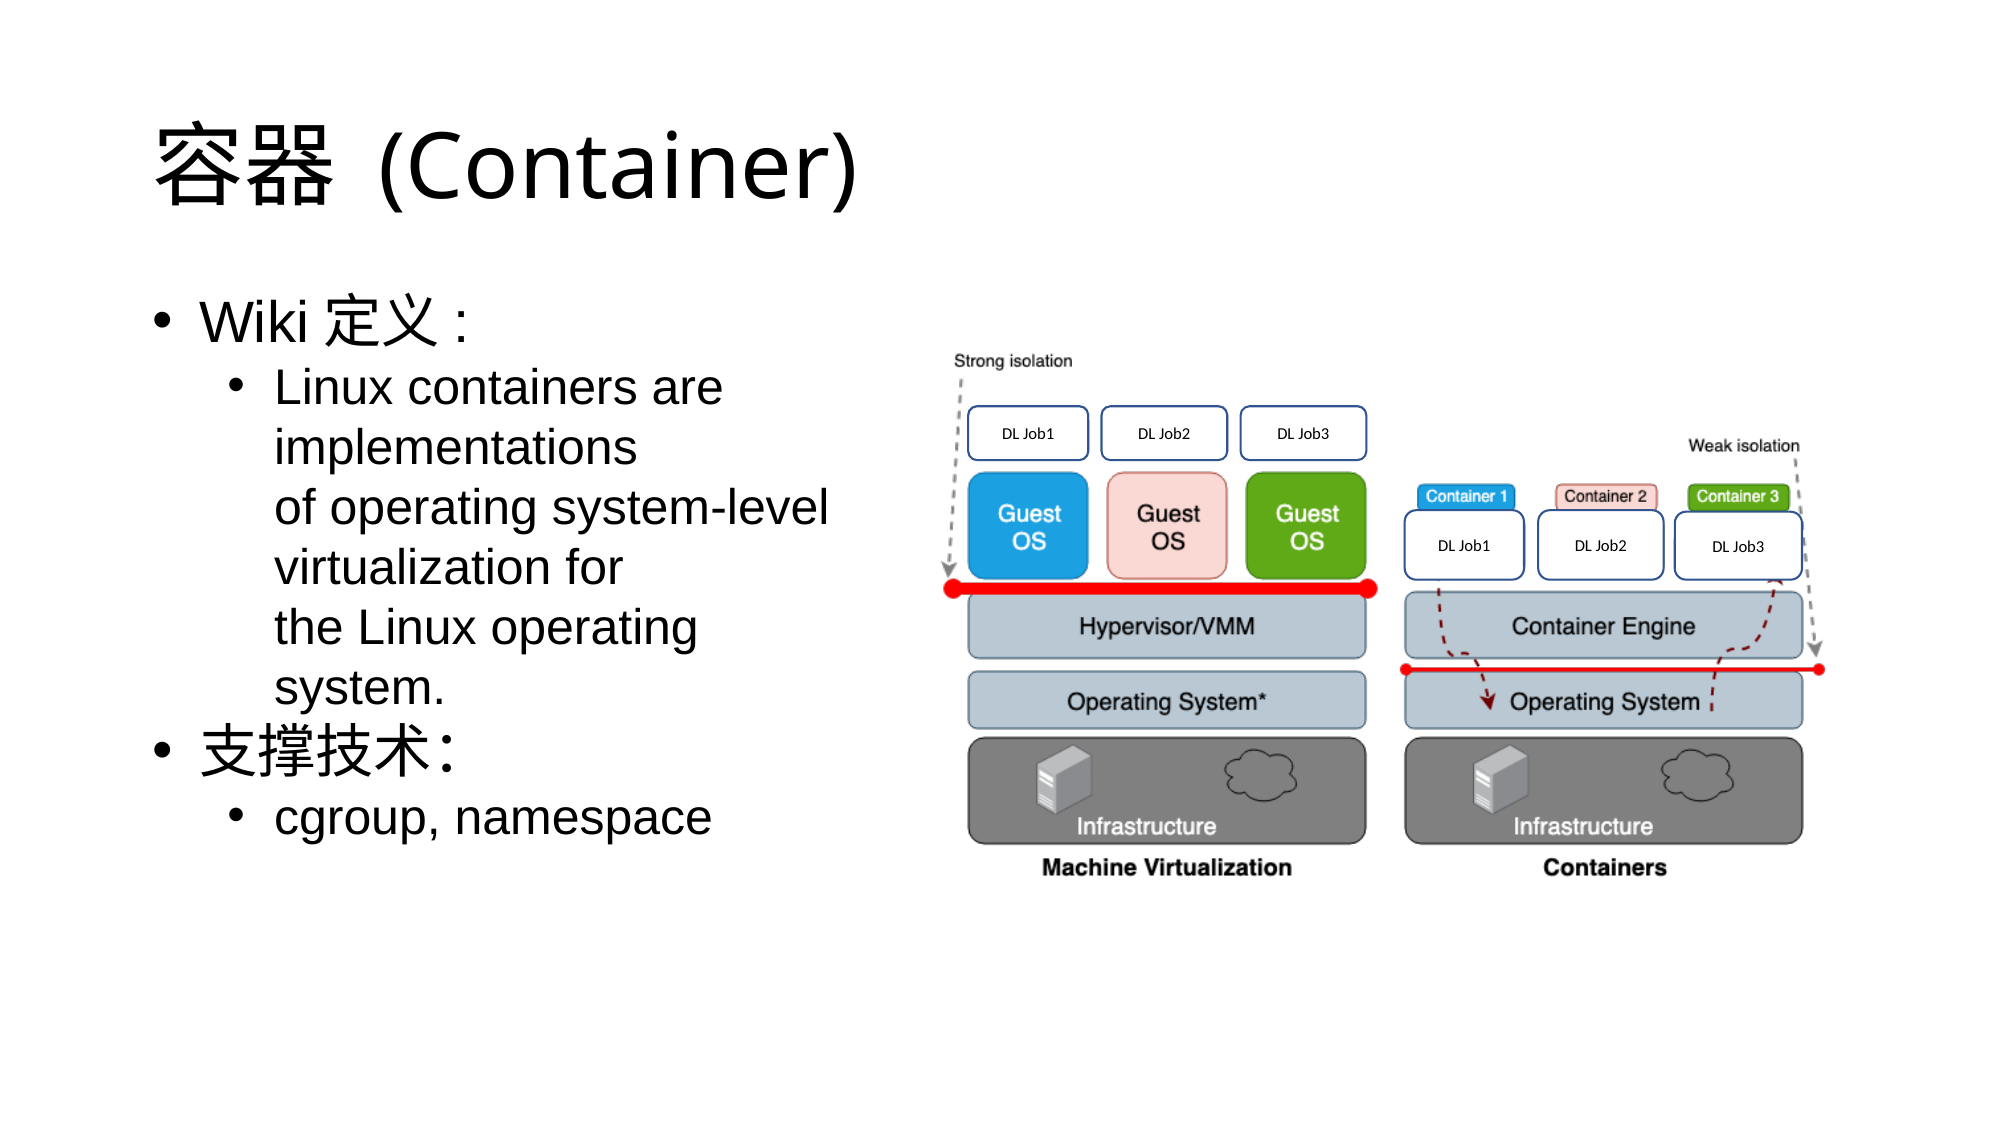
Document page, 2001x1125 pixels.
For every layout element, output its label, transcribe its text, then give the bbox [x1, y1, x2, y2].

title 容器 (Container) [137, 59, 1863, 278]
text_box Wiki定义: Linux containers are implementations of operating system-level virtualization for the Linux operating system. 支撑技术： cgroup, namespace [137, 277, 849, 852]
picture [936, 339, 1833, 881]
